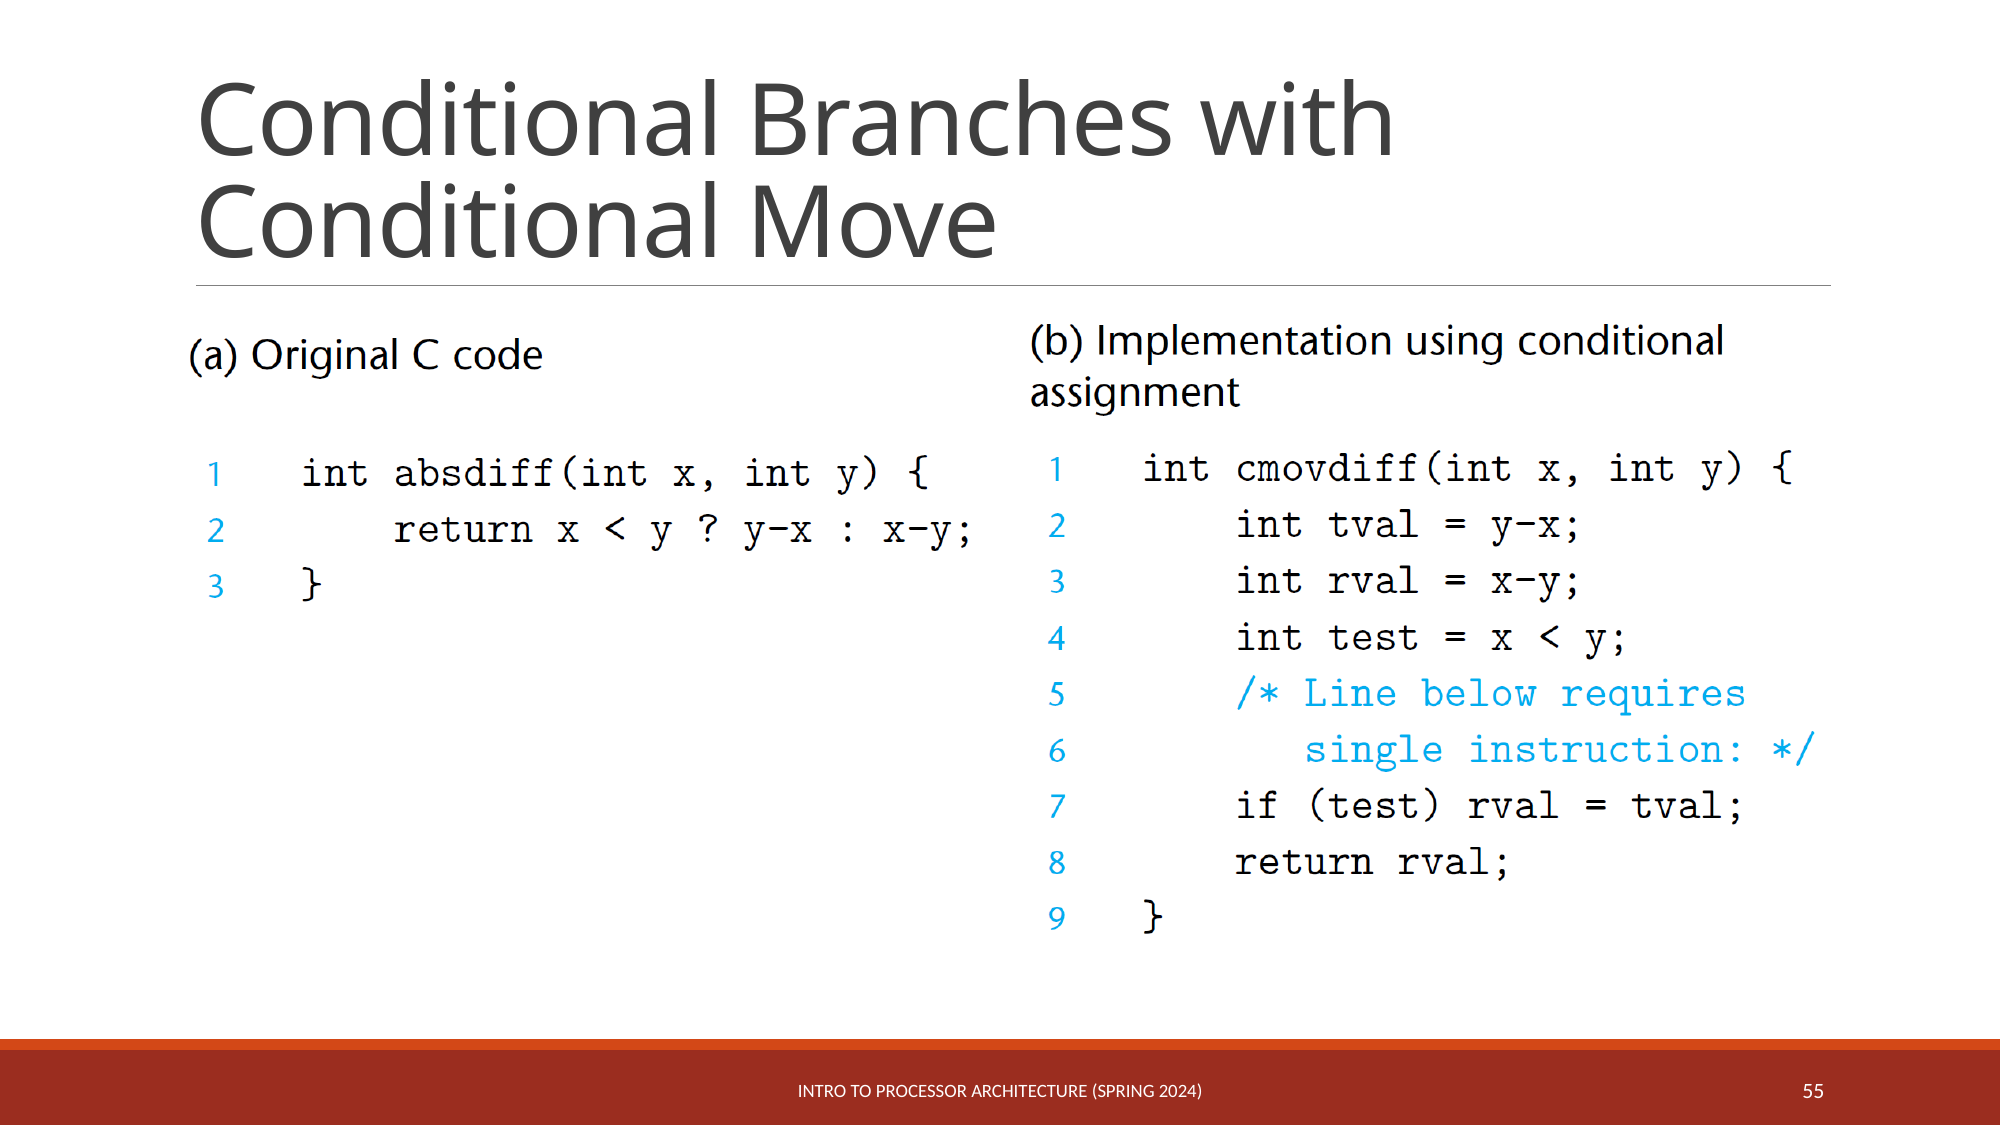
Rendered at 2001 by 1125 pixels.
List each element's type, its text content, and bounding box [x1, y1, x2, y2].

title Conditional Branches with Conditional Move [180, 47, 1830, 285]
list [179, 320, 1831, 945]
footer Intro to Processor Architecture (Spring 2024) [604, 1059, 1396, 1120]
slide_number 55 [1624, 1059, 1840, 1120]
